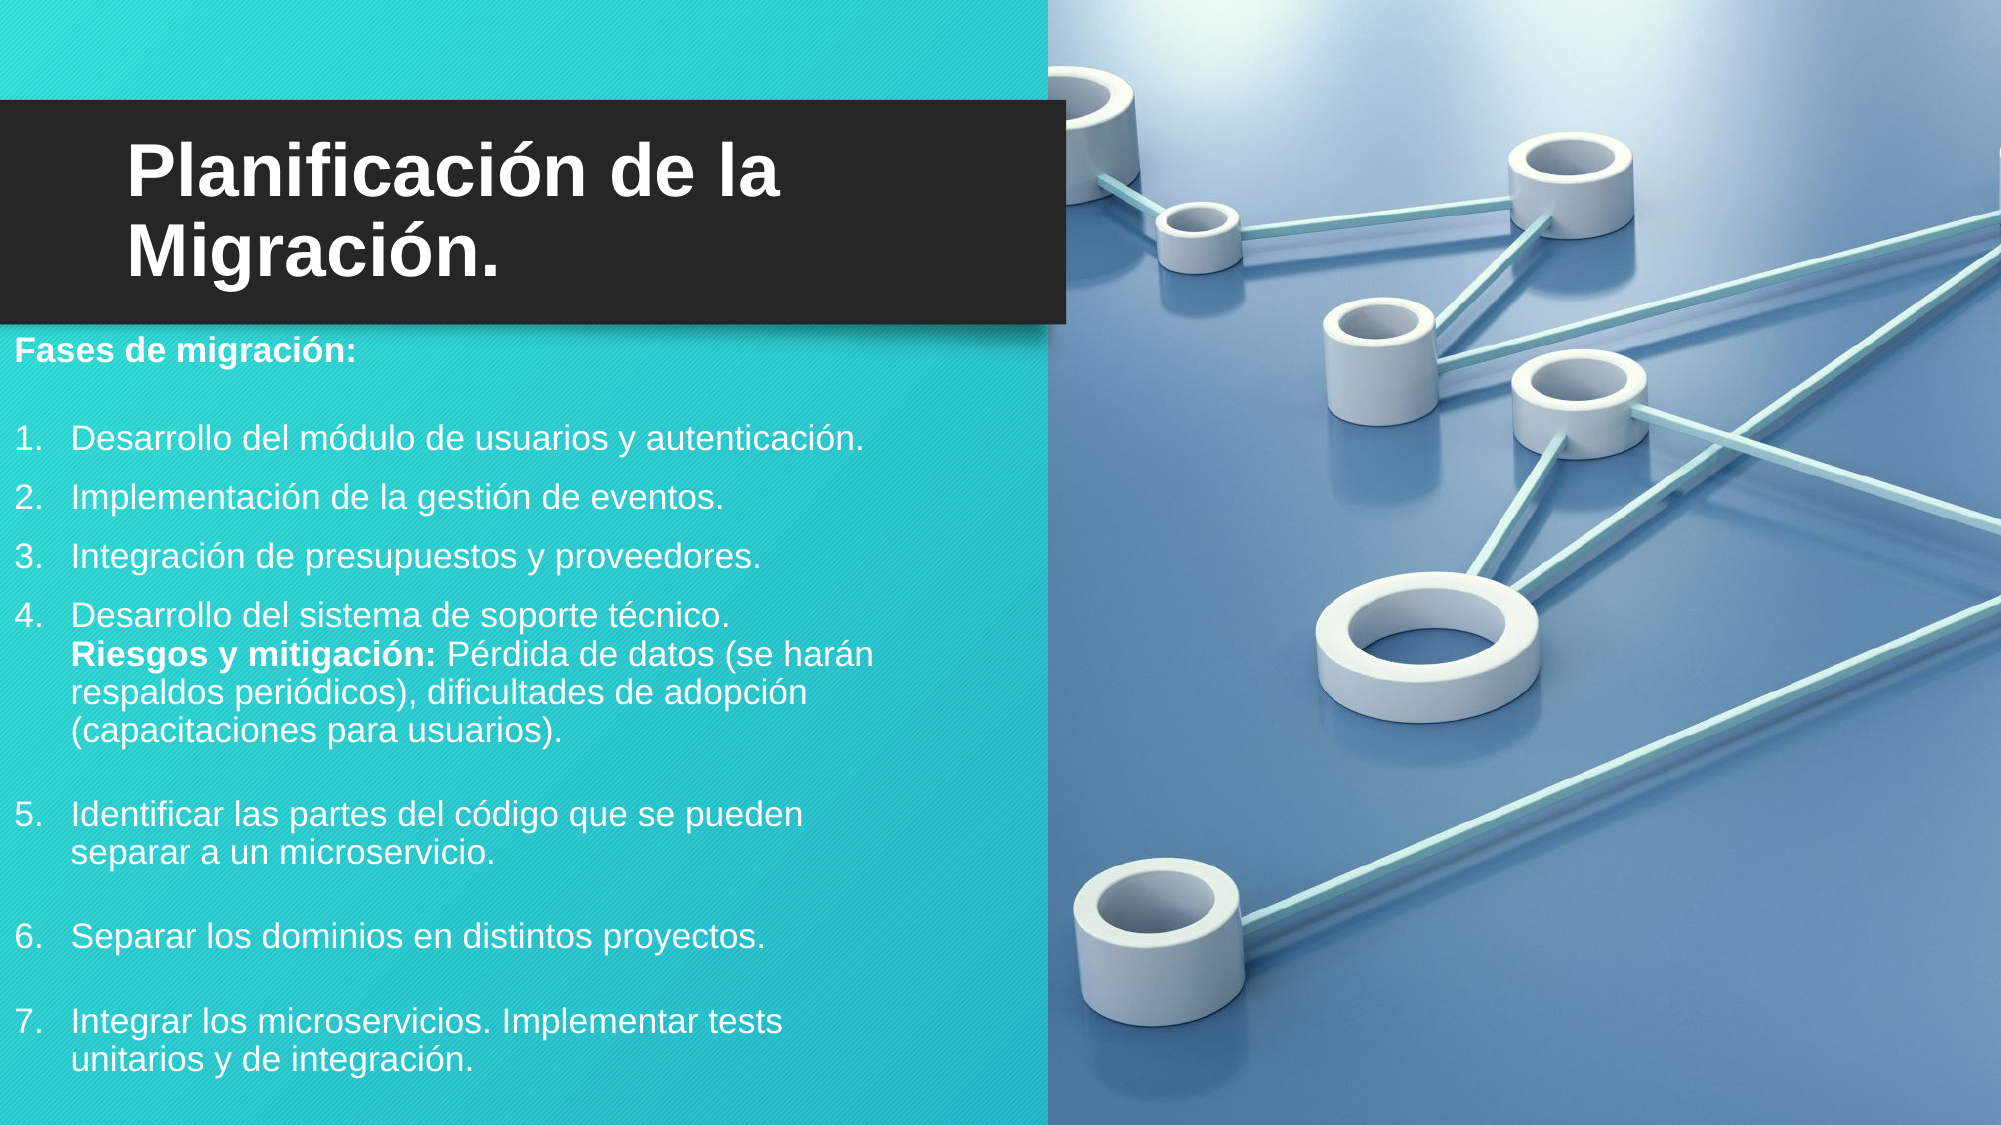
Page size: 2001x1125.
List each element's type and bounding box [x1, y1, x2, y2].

text_box [0, 0, 1047, 322]
picture [0, 0, 2001, 1125]
text_box [0, 367, 1047, 1125]
